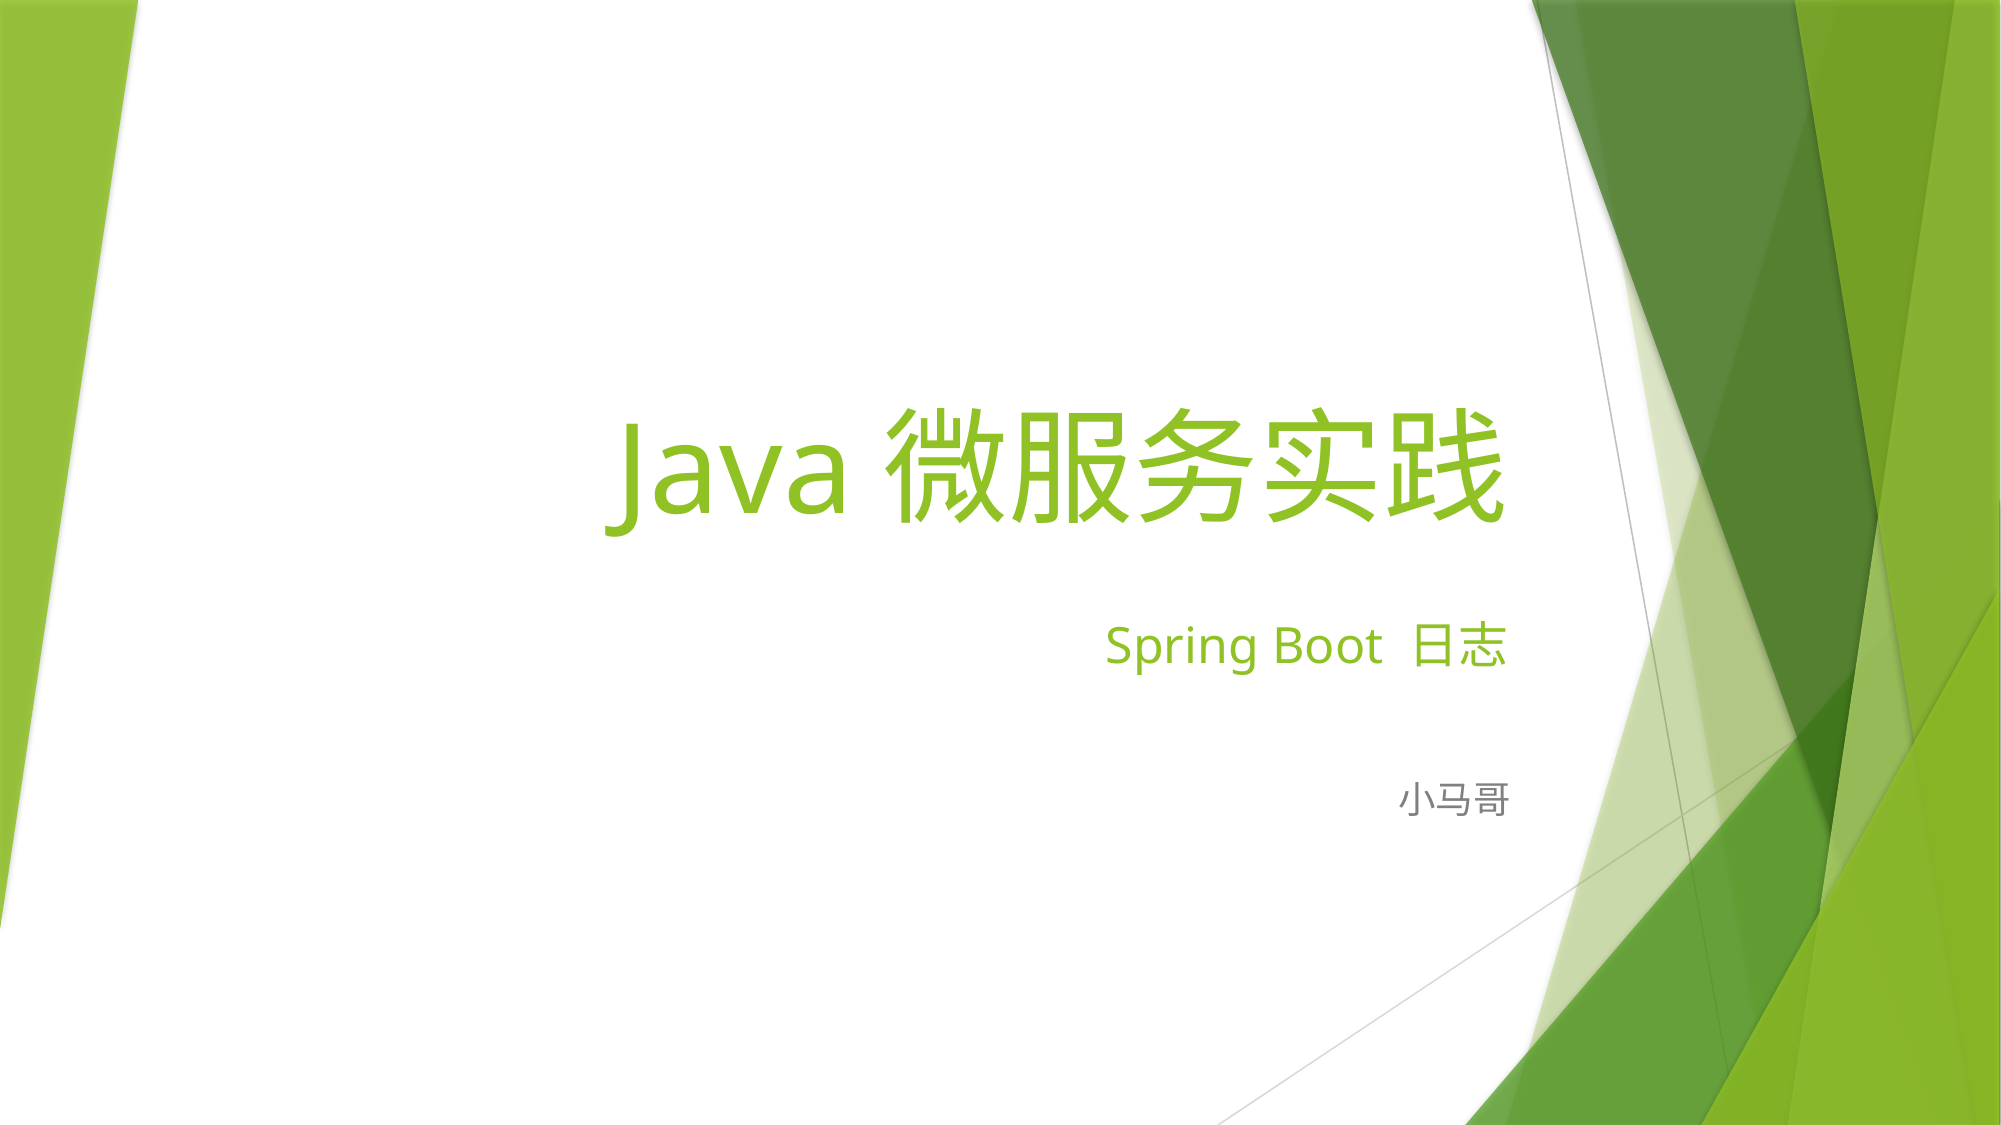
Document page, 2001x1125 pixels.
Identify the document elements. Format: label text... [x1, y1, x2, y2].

subtitle 小马哥 [251, 768, 1526, 949]
title Java微服务实践 Spring Boot 日志 [249, 335, 1524, 697]
